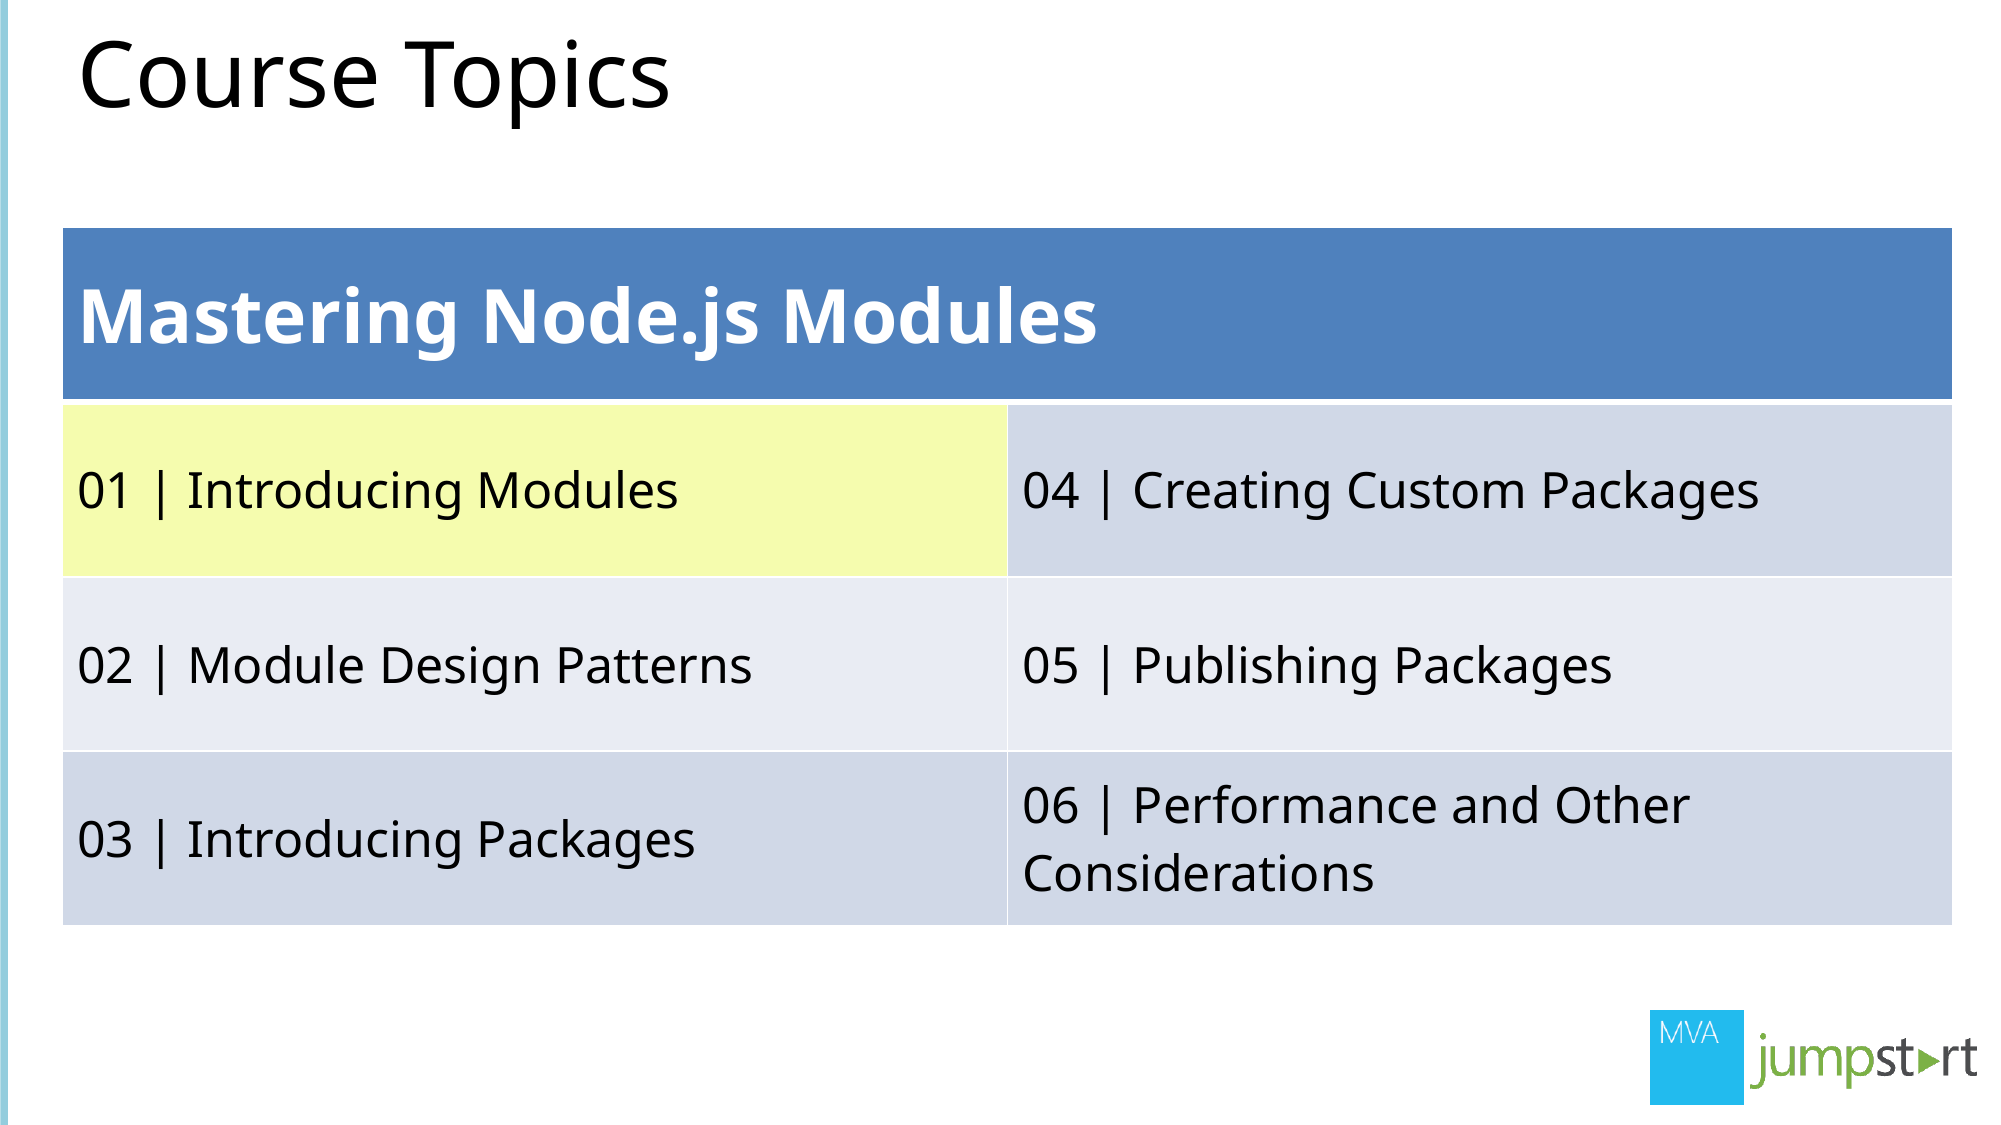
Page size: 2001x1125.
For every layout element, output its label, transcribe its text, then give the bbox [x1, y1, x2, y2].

table_cell 01 | Introducing Modules [63, 405, 1007, 576]
table_cell 03 | Introducing Packages [63, 752, 1007, 925]
table_cell 02 | Module Design Patterns [63, 578, 1007, 750]
table_header Mastering Node.js Modules [63, 228, 1952, 399]
table_cell 05 | Publishing Packages [1008, 578, 1952, 750]
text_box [1649, 1010, 1977, 1105]
table_cell 04 | Creating Custom Packages [1008, 405, 1952, 576]
title Course Topics [62, 29, 1953, 205]
table_cell 06 | Performance and Other Considerations [1008, 752, 1952, 925]
